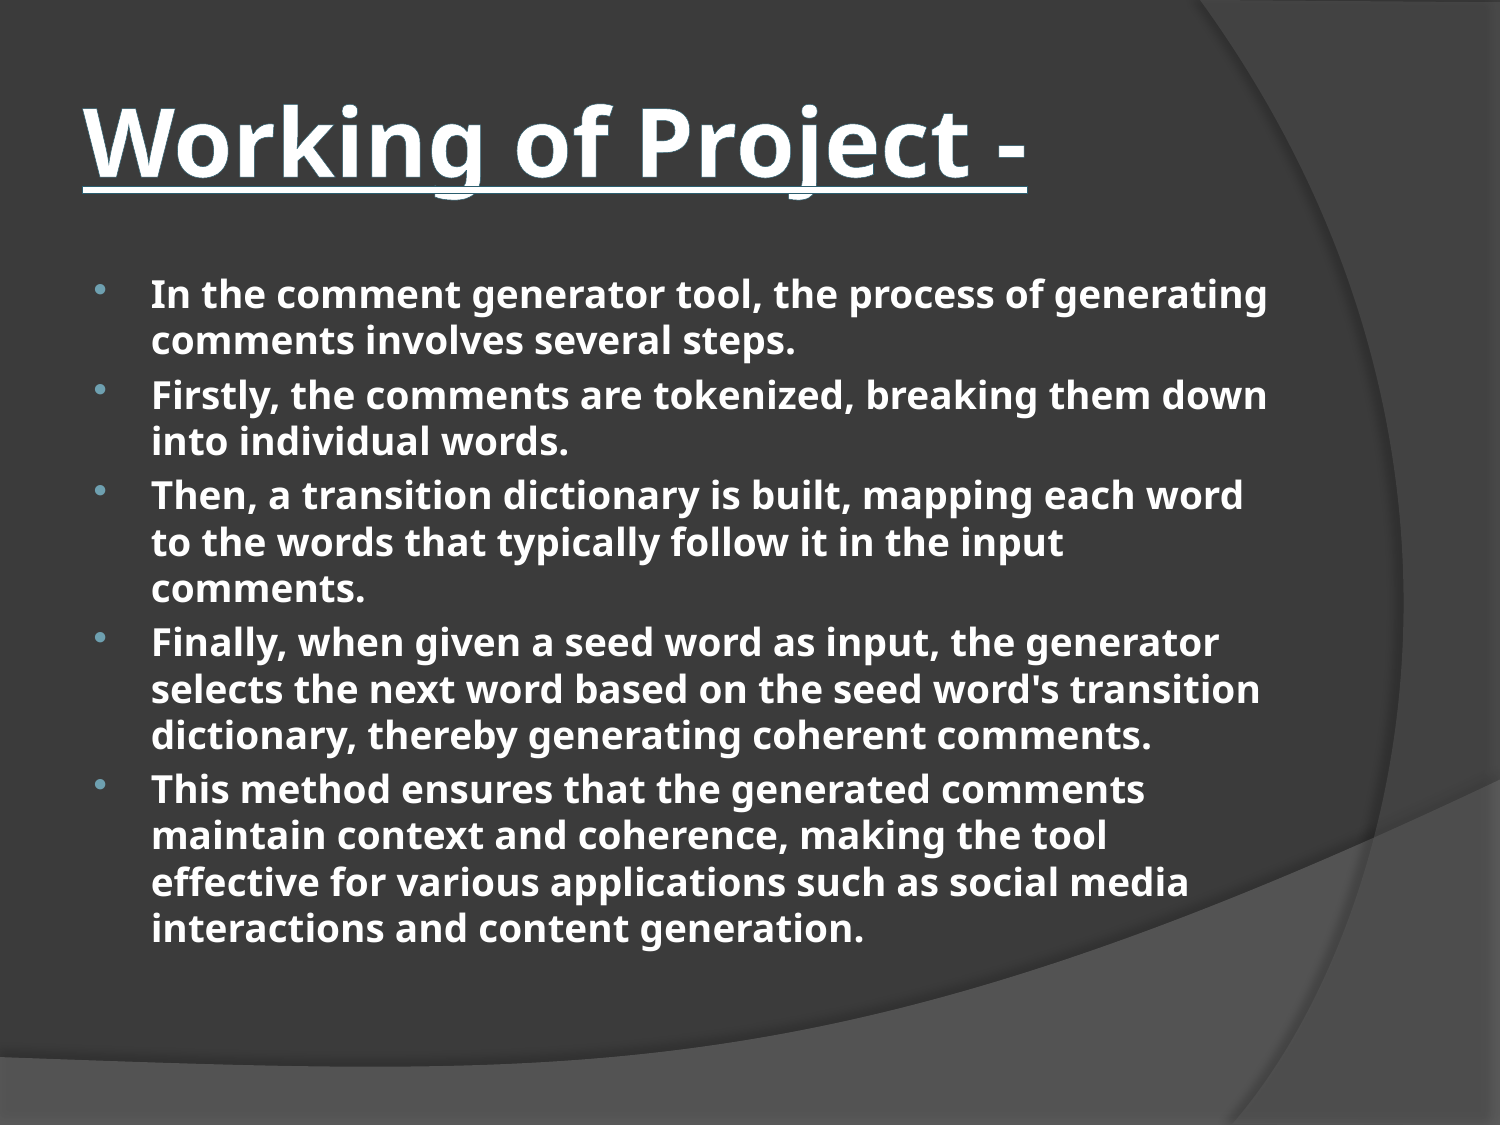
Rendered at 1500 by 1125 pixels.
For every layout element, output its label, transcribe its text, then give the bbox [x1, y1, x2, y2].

list In the comment generator tool, the process of generating comments involves several steps. Firstly, the comments are tokenized, breaking them down into individual words. Then, a transition dictionary is built, mapping each word to the words that typically follow it in the input comments. Finally, when given a seed word as input, the generator selects the next word based on the seed word's transition dictionary, thereby generating coherent comments. This method ensures that the generated comments maintain context and coherence, making the tool effective for various applications such as social media interactions and content generation. [75, 262, 1300, 1005]
title Working of Project - [75, 45, 1300, 233]
